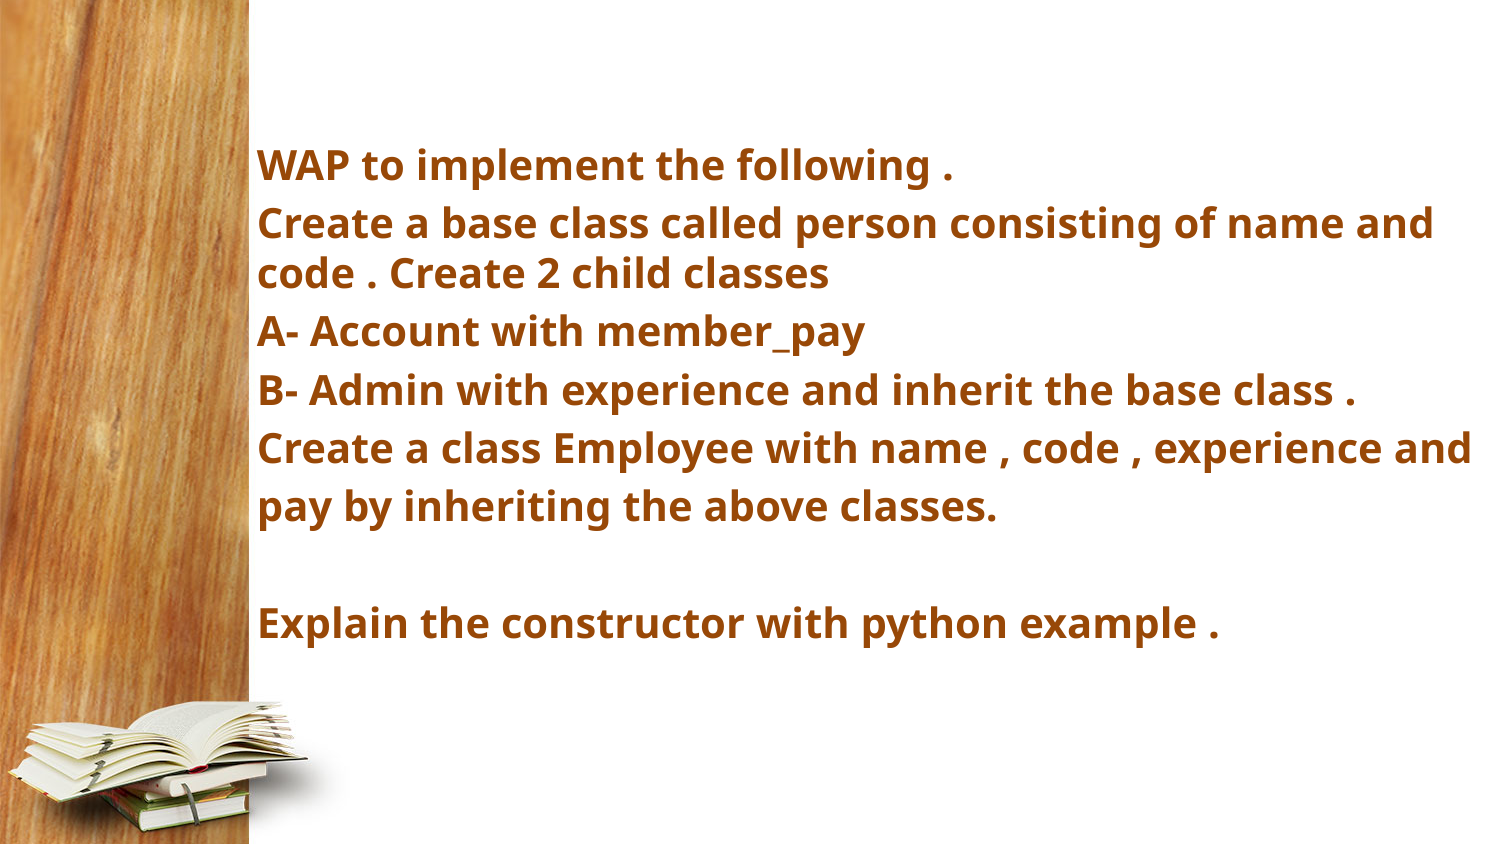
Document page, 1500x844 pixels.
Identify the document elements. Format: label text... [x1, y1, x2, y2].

list WAP to implement the following . Create a base class called person consisting of name and code . Create 2 child classes A- Account with member_pay B- Admin with experience and inherit the base class . Create a class Employee with name , code , experience and pay by inheriting the above classes. Explain the constructor with python example . [242, 0, 1500, 844]
picture [0, 0, 242, 844]
